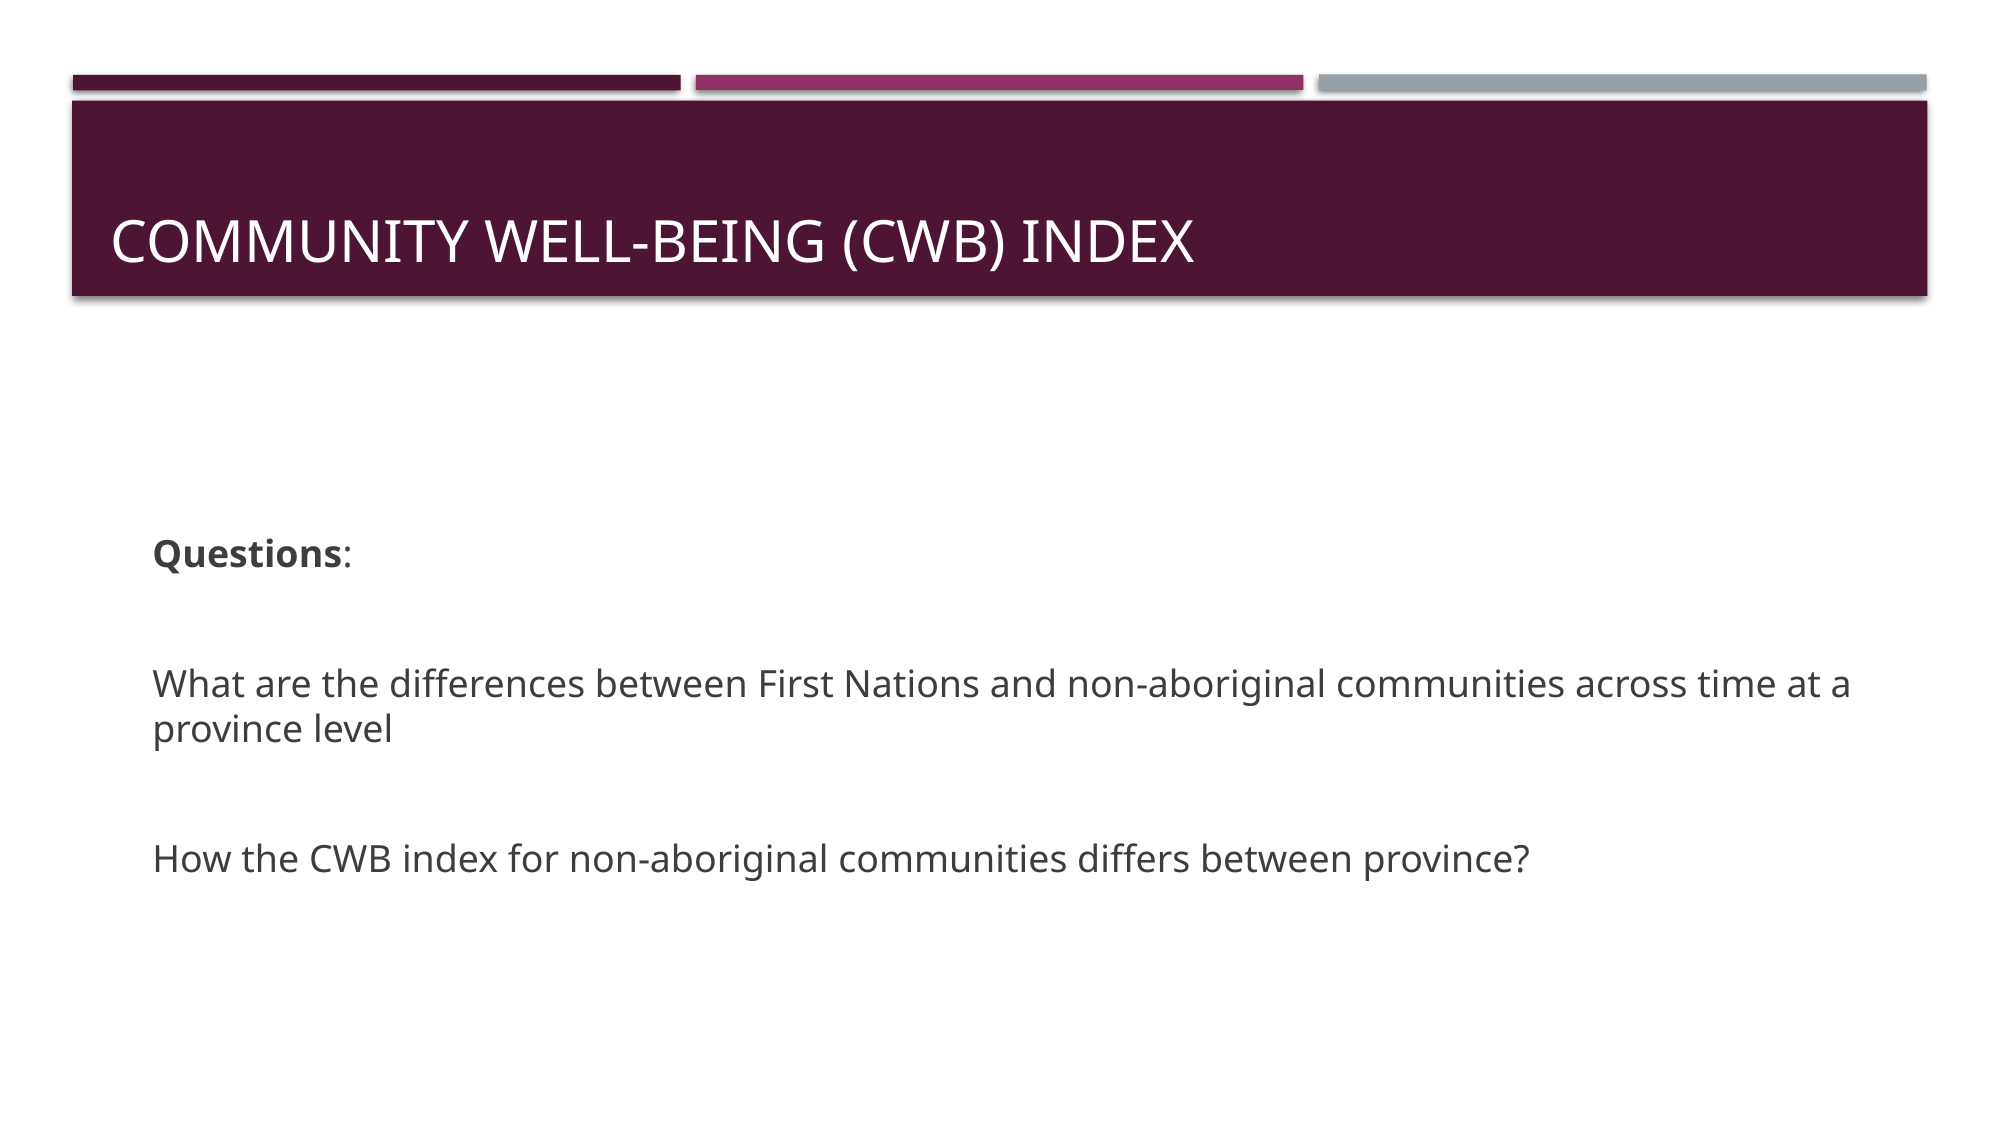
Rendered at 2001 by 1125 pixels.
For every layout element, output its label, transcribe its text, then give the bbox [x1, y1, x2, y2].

title Community Well-Being (CWB) Index [95, 115, 1905, 282]
text_box Questions: What are the differences between First Nations and non-aboriginal communities across time at a province level How the CWB index for non-aboriginal communities differs between province? [137, 521, 1905, 1014]
